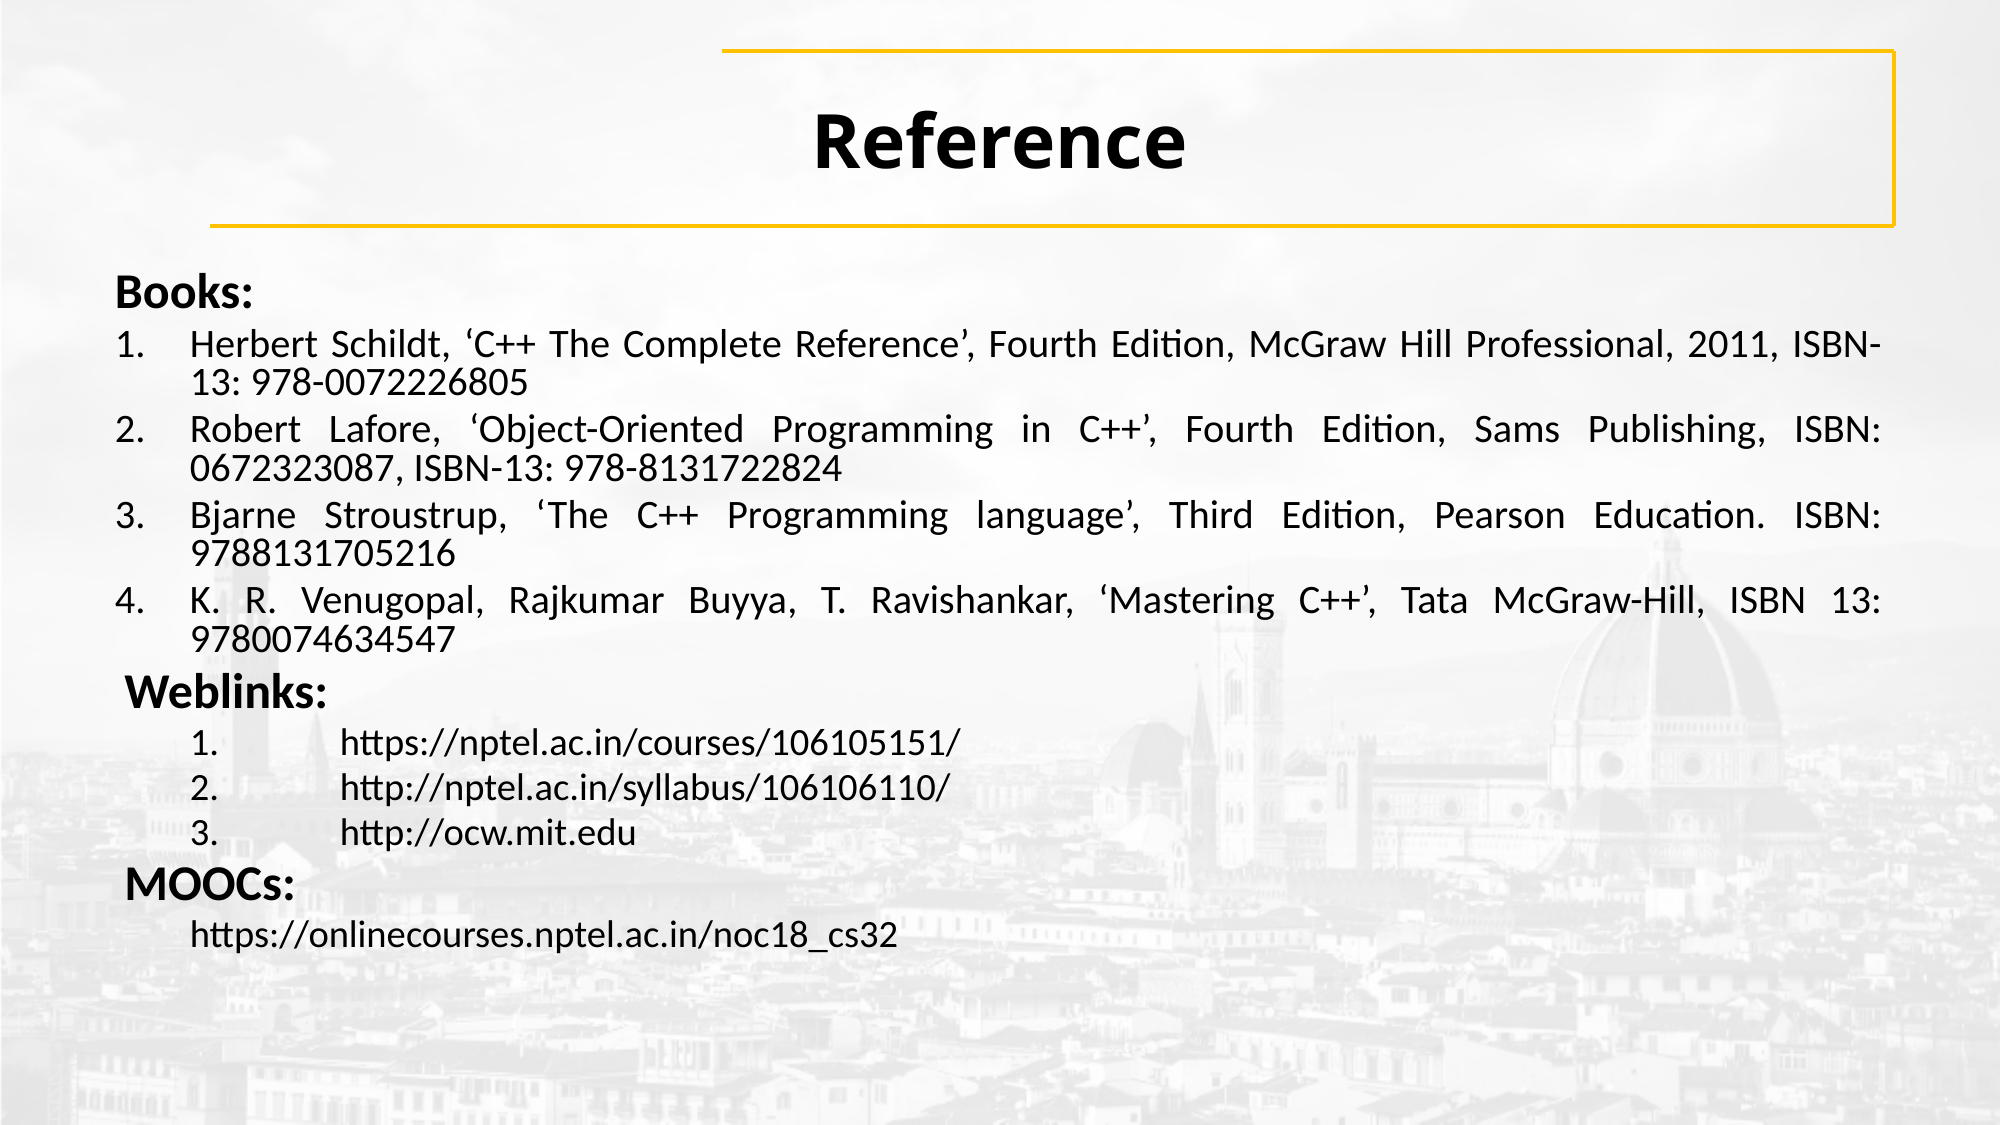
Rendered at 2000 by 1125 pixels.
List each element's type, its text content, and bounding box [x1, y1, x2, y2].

title Reference [99, 45, 1900, 233]
list Books: Herbert Schildt, ‘C++ The Complete Reference’, Fourth Edition, McGraw Hill Professional, 2011, ISBN-13: 978-0072226805 Robert Lafore, ‘Object-Oriented Programming in C++’, Fourth Edition, Sams Publishing, ISBN: 0672323087, ISBN-13: 978-8131722824 Bjarne Stroustrup, ‘The C++ Programming language’, Third Edition, Pearson Education. ISBN: 9788131705216 K. R. Venugopal, Rajkumar Buyya, T. Ravishankar, ‘Mastering C++’, Tata McGraw-Hill, ISBN 13: 9780074634547 Weblinks: 1. https://nptel.ac.in/courses/106105151/ 2. http://nptel.ac.in/syllabus/106106110/ 3. http://ocw.mit.edu MOOCs: https://onlinecourses.nptel.ac.in/noc18_cs32 [99, 262, 1900, 1038]
